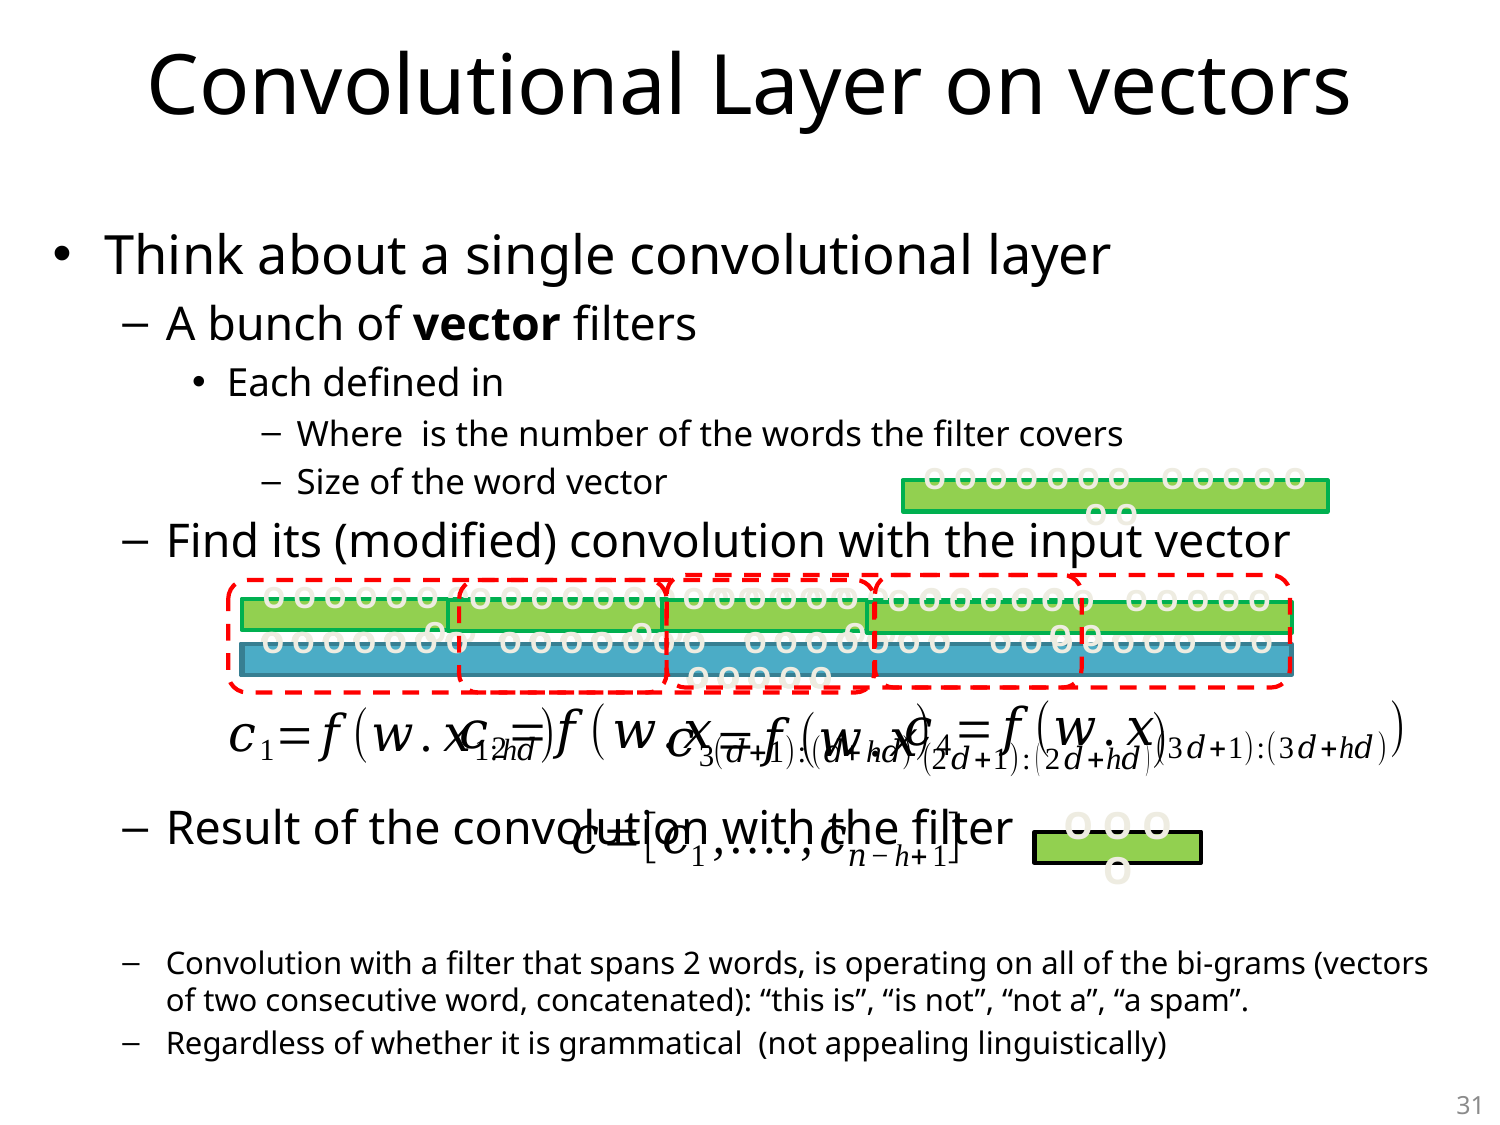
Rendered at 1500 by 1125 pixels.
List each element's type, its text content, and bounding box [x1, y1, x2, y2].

text_box [463, 686, 868, 695]
text_box [676, 686, 889, 690]
slide_number 31 [1149, 1087, 1500, 1125]
text_box [872, 572, 1291, 597]
text_box [226, 577, 477, 695]
text_box [457, 577, 671, 596]
title Convolutional Layer on vectors [0, 0, 1500, 163]
text_box [664, 572, 893, 596]
text_box [884, 686, 1283, 690]
text_box O O O O O O O O O O O O O O [901, 478, 1330, 514]
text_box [242, 601, 1292, 676]
text_box O O O O [1032, 830, 1203, 865]
